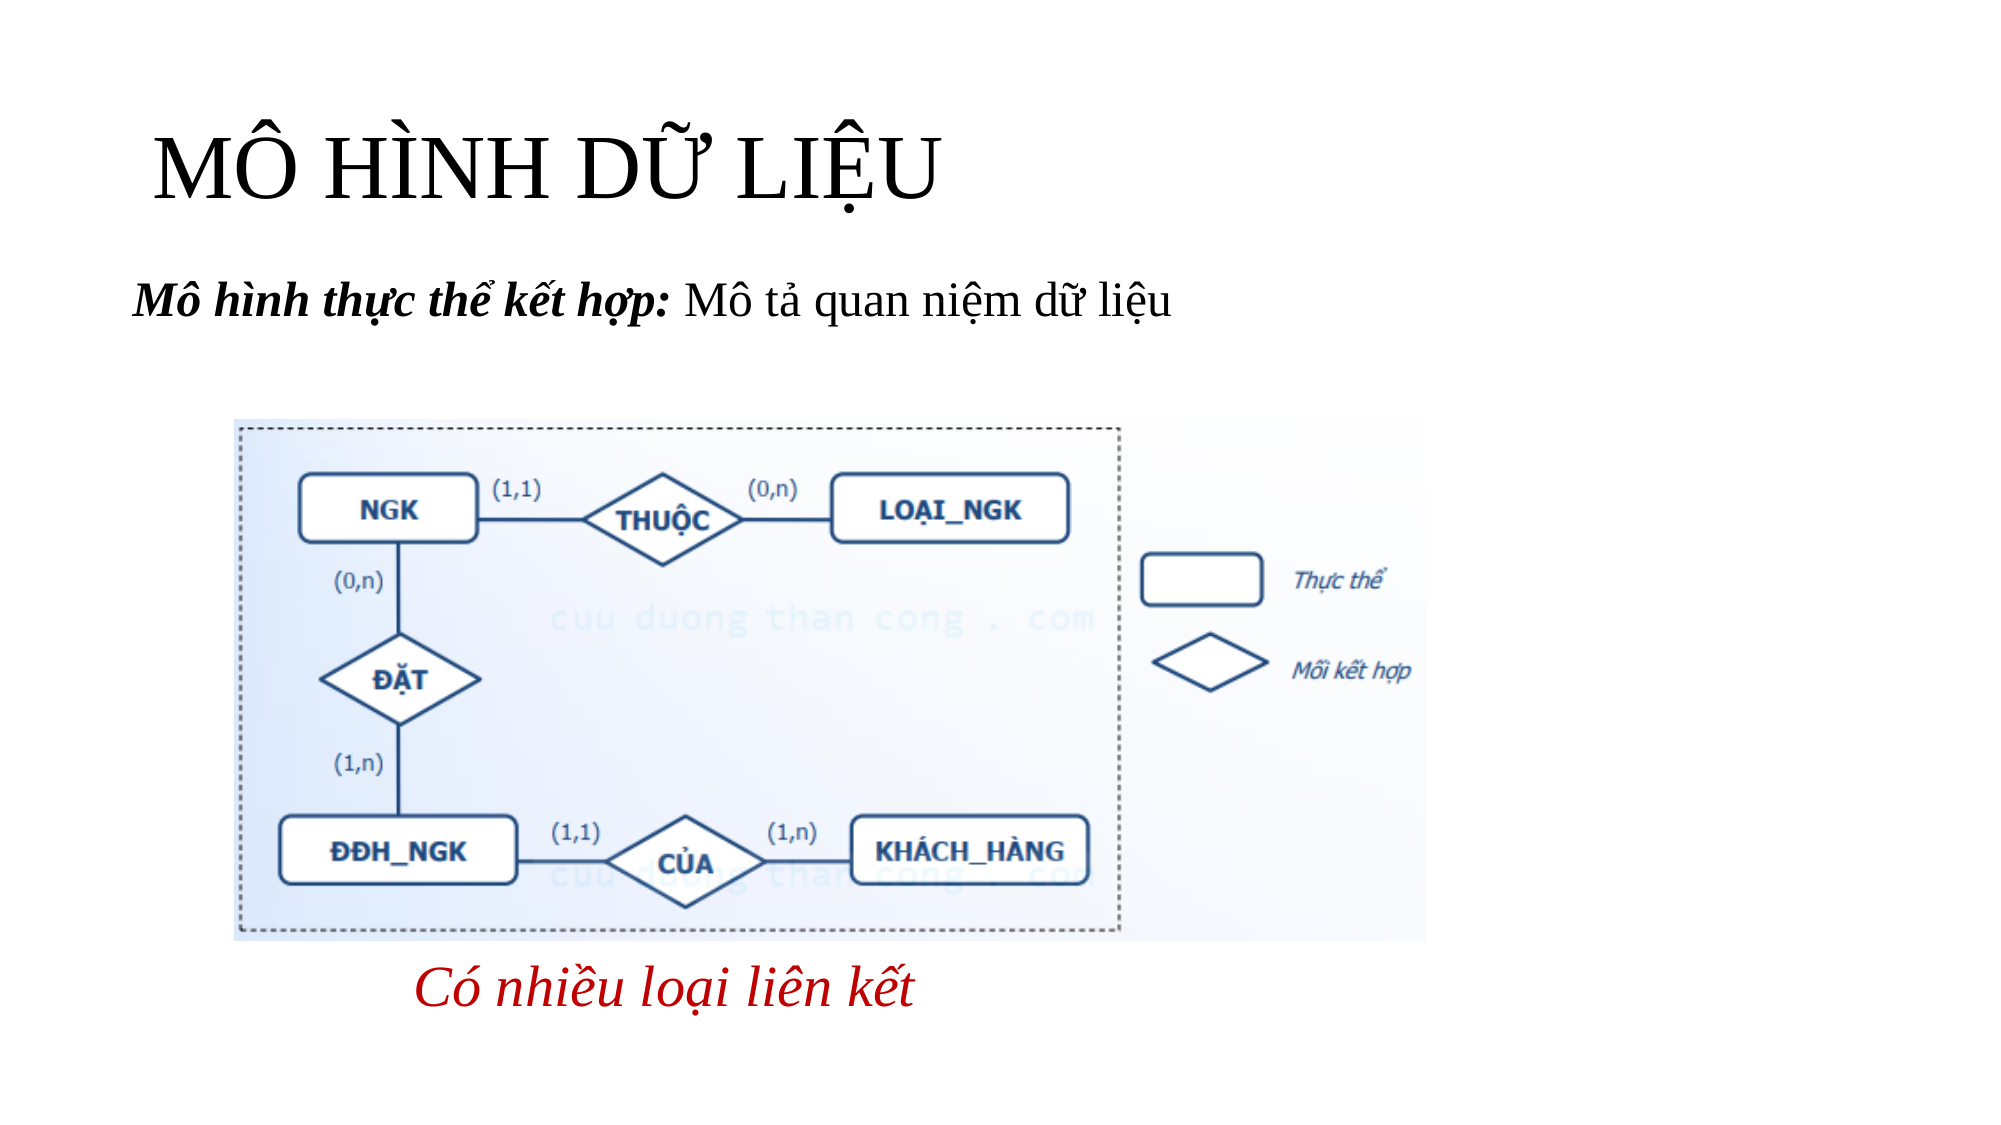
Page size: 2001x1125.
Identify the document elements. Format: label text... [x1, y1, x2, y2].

title MÔ HÌNH DỮ LIỆU [137, 59, 1863, 278]
picture [234, 419, 1426, 941]
text_box Có nhiều loại liên kết [398, 941, 983, 1026]
list Mô hình thực thể kết hợp: Mô tả quan niệm dữ liệu [117, 266, 1356, 374]
